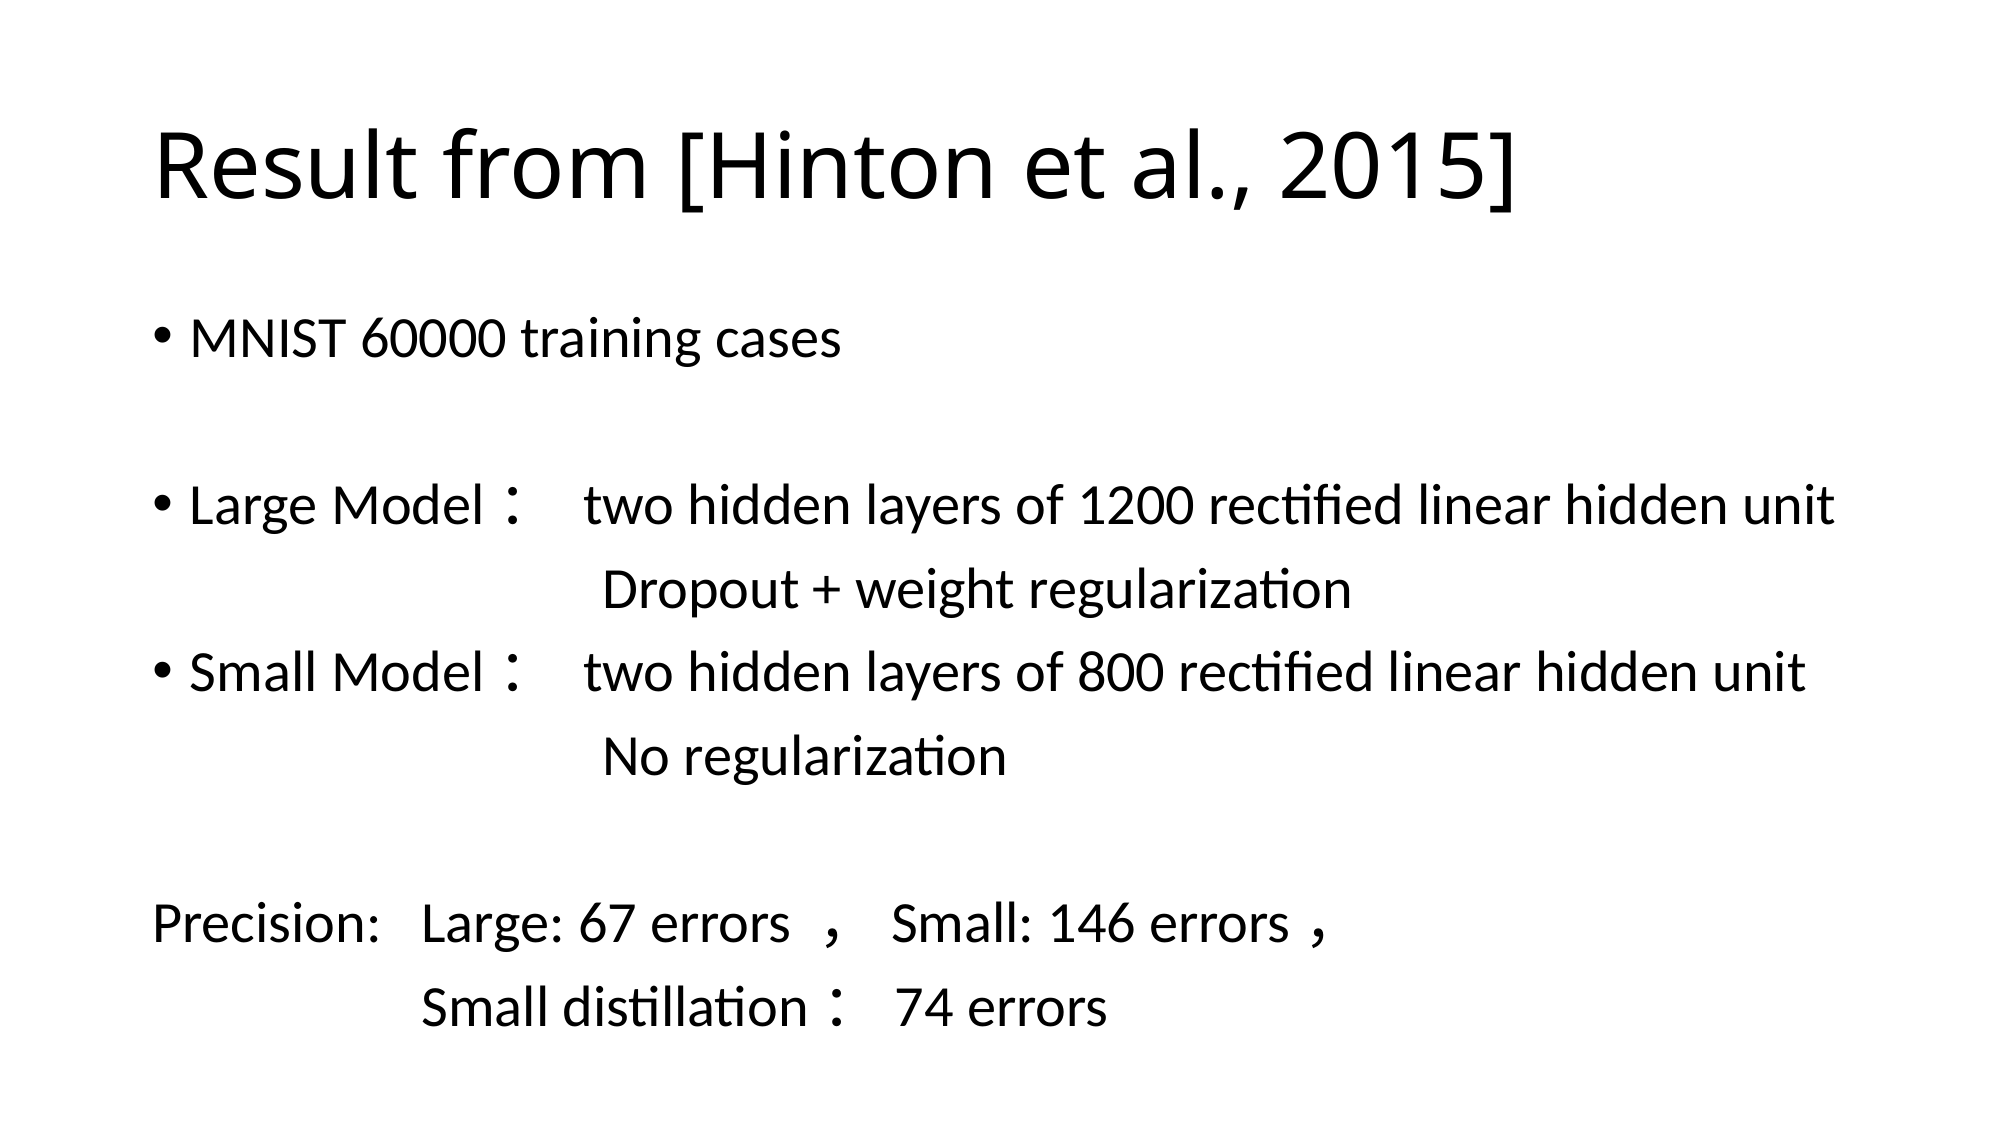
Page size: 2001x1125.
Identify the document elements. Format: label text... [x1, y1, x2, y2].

list MNIST 60000 training cases Large Model： two hidden layers of 1200 rectified linear hidden unit Dropout + weight regularization Small Model： two hidden layers of 800 rectified linear hidden unit No regularization Precision: Large: 67 errors ，Small: 146 errors， Small distillation：74 errors [137, 299, 1863, 1078]
title Result from [Hinton et al., 2015] [137, 59, 1863, 278]
